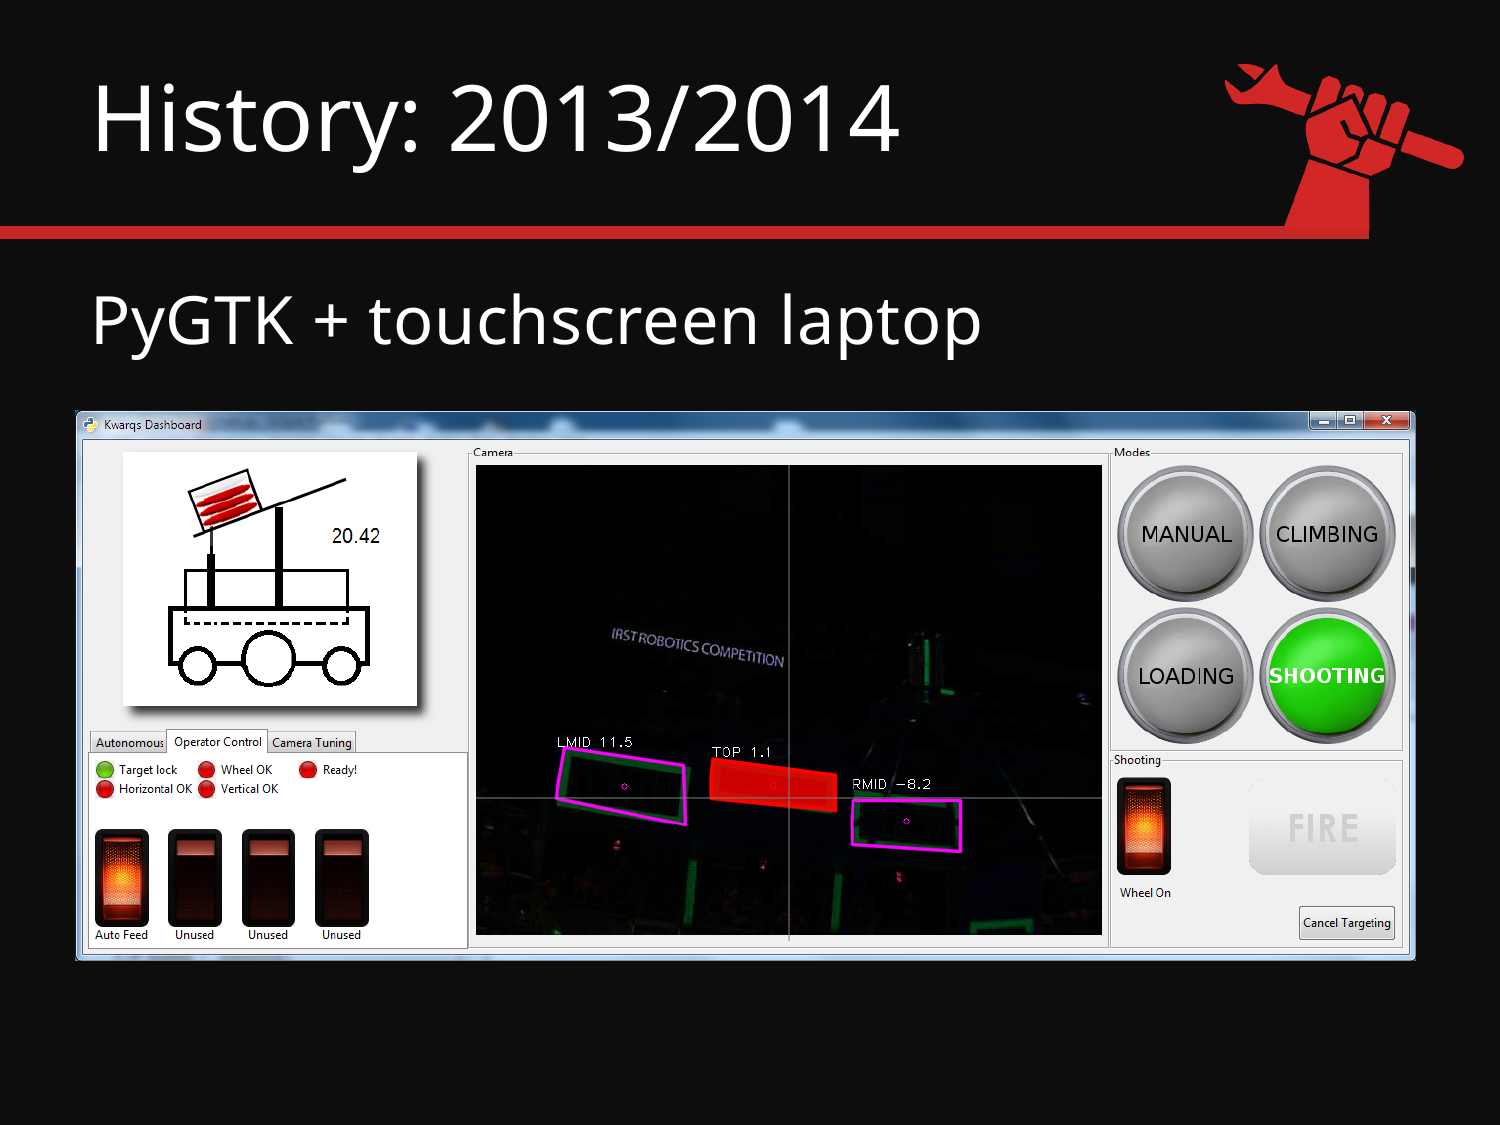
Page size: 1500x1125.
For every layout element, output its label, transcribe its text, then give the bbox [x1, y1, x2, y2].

picture [1220, 55, 1466, 243]
picture [74, 410, 1417, 962]
title History: 2013/2014 [75, 45, 1123, 233]
list PyGTK + touchscreen laptop [75, 262, 1425, 1005]
